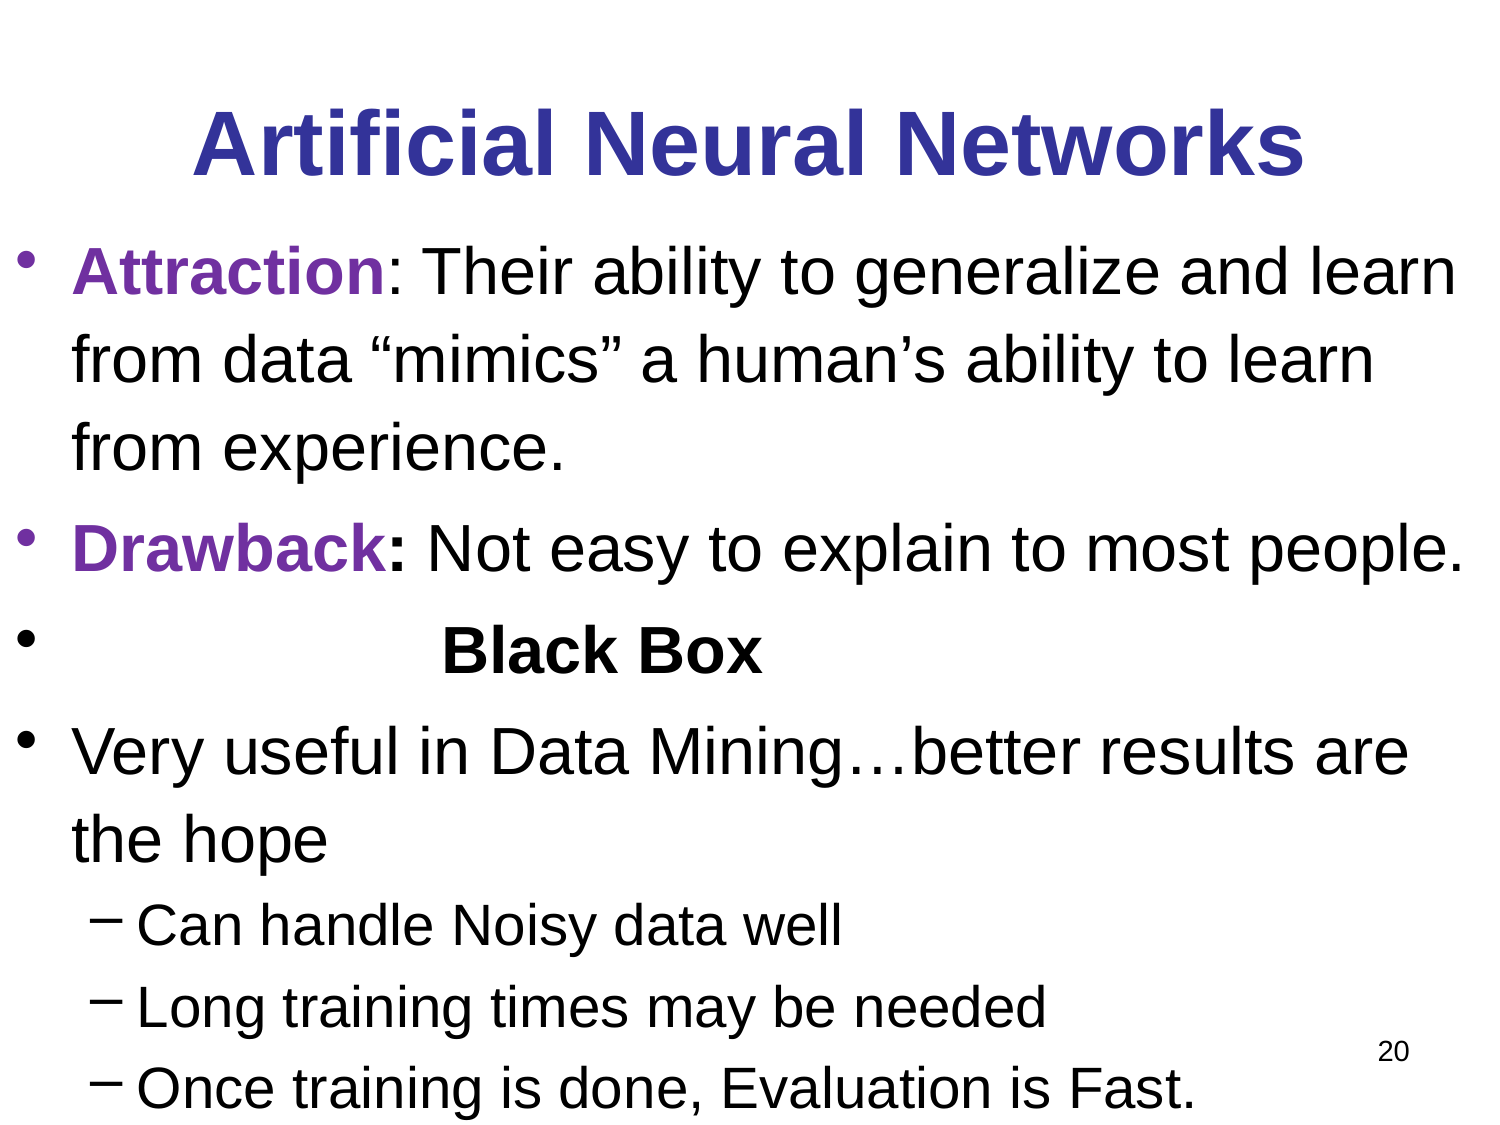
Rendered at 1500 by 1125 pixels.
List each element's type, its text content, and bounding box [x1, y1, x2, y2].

slide_number 20 [1074, 1024, 1426, 1103]
title Artificial Neural Networks [74, 44, 1426, 212]
list Attraction: Their ability to generalize and learn from data “mimics” a human’s ability to learn from experience. Drawback: Not easy to explain to most people. Black Box Very useful in Data Mining…better results are the hope Can handle Noisy data well Long training times may be needed Once training is done, Evaluation is Fast. Classification as well as Regression functions [0, 212, 1500, 1088]
